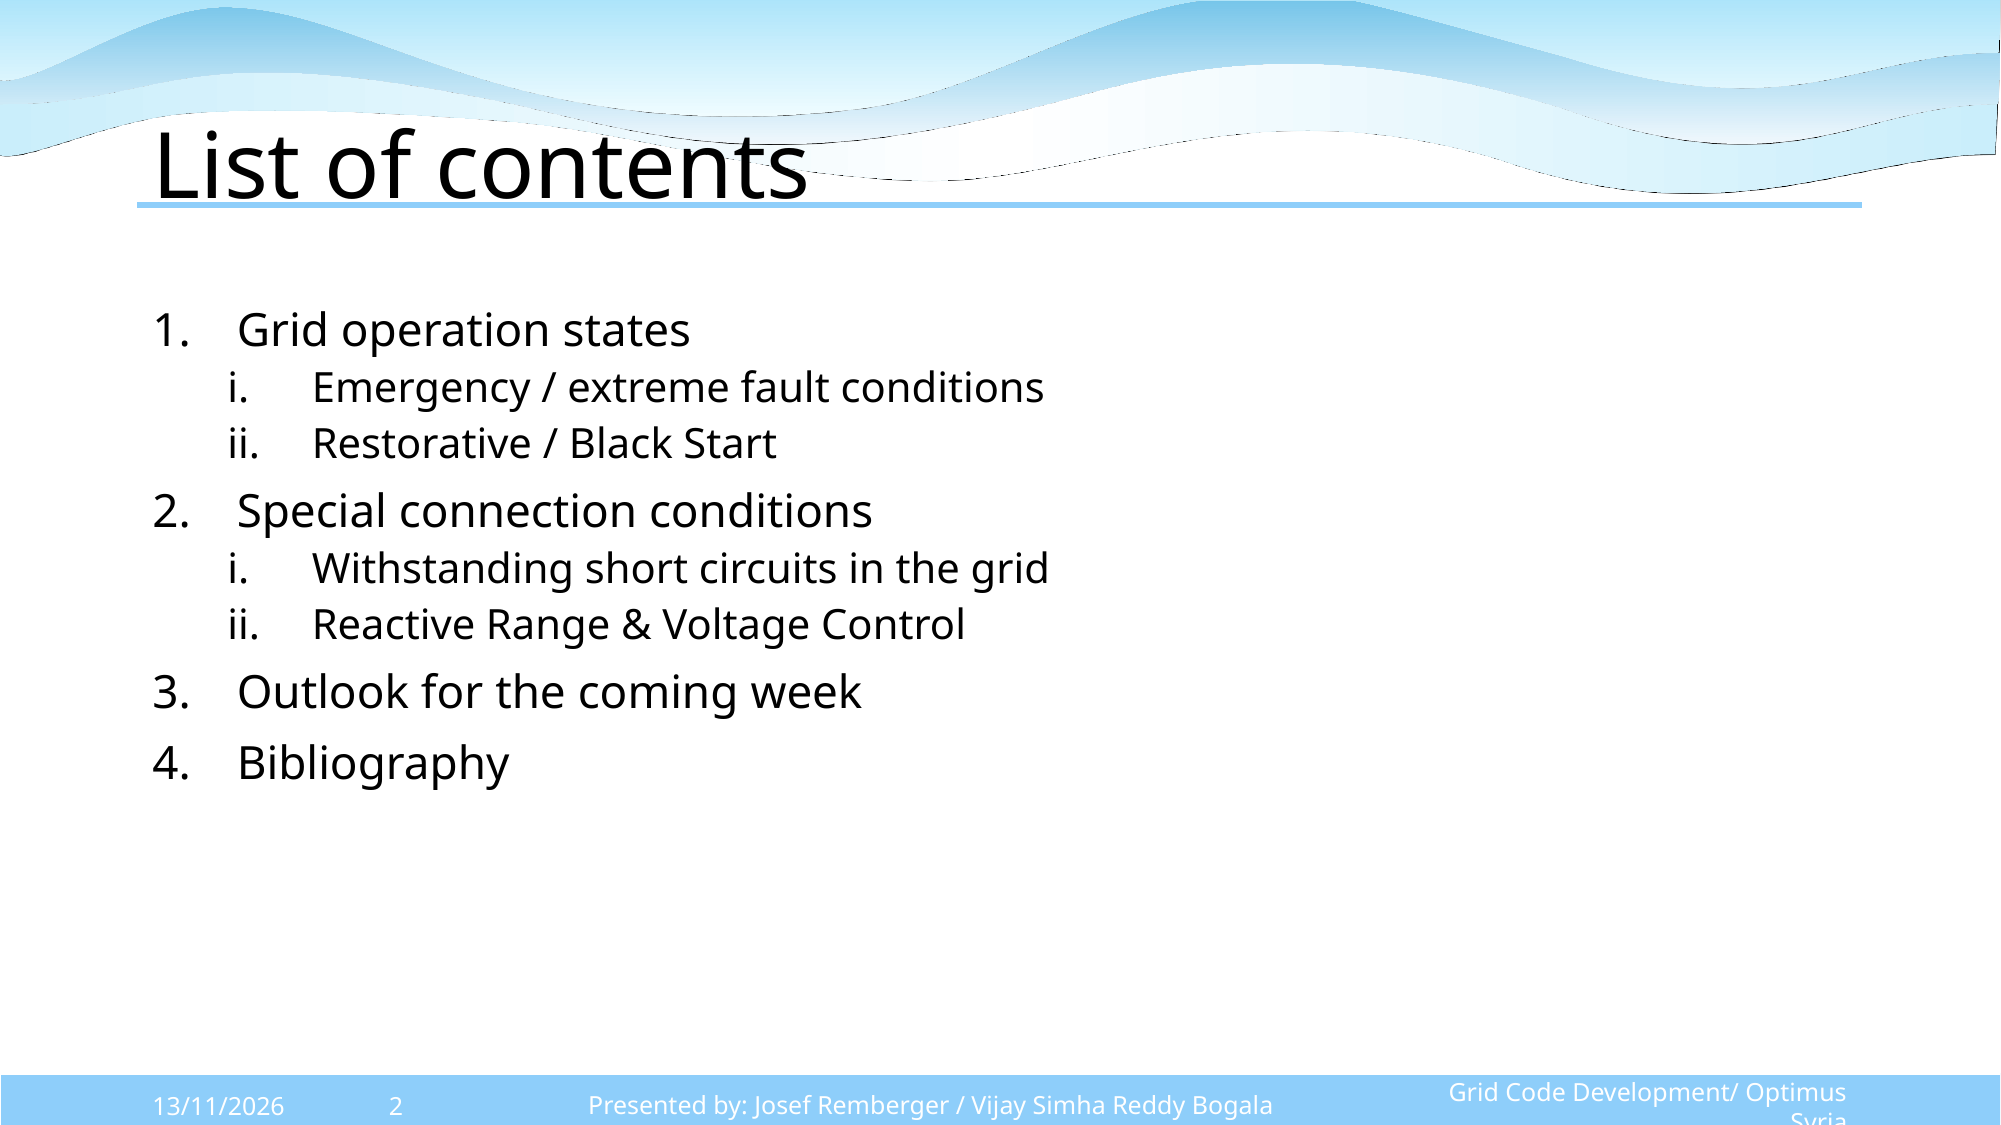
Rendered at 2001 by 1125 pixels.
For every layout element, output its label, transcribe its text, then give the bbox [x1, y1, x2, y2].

list Grid operation states Emergency / extreme fault conditions Restorative / Black Start Special connection conditions Withstanding short circuits in the grid Reactive Range & Voltage Control Outlook for the coming week Bibliography [137, 299, 1863, 1014]
slide_number 2 [319, 1077, 473, 1125]
footer Grid Code Development/ Optimus Syria [1390, 1076, 1863, 1125]
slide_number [137, 1077, 319, 1125]
title List of contents [137, 59, 1863, 278]
